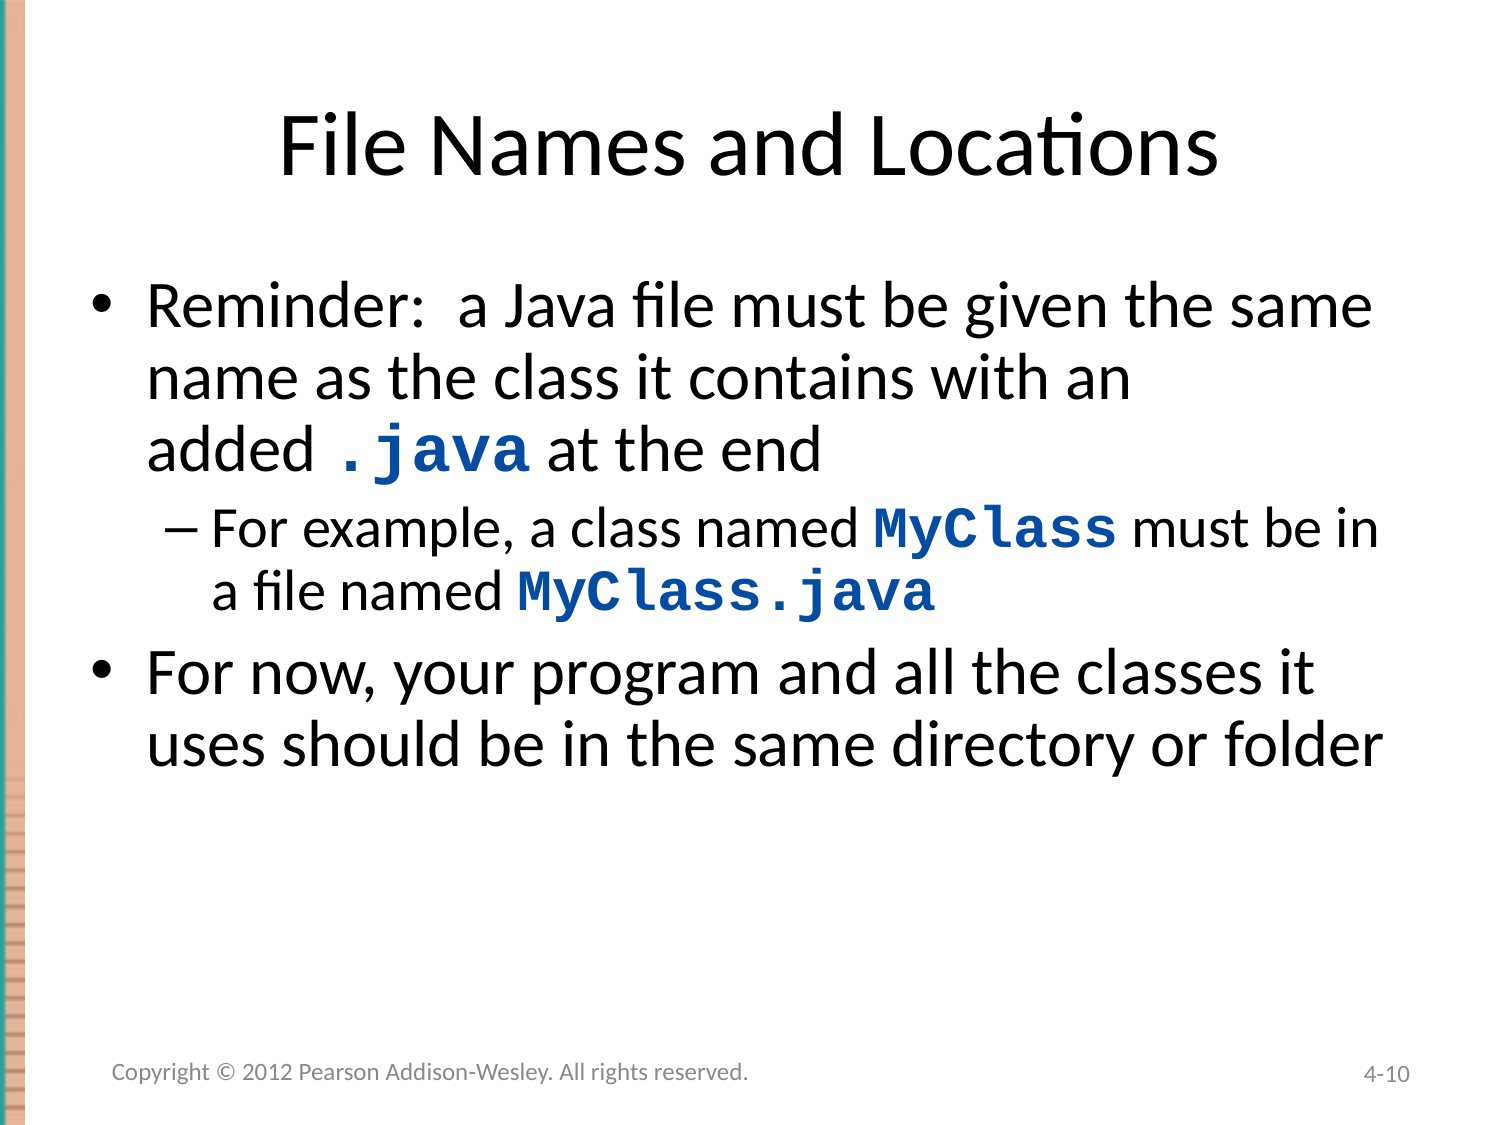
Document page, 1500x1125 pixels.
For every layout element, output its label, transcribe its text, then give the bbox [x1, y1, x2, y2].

title File Names and Locations [74, 44, 1426, 233]
picture [0, 0, 25, 1125]
list Reminder: a Java file must be given the same name as the class it contains with an added .java at the end For example, a class named MyClass must be in a file named MyClass.java For now, your program and all the classes it uses should be in the same directory or folder [74, 262, 1426, 1006]
footer Copyright © 2012 Pearson Addison-Wesley. All rights reserved. [75, 1040, 788, 1100]
slide_number 4-10 [1074, 1042, 1425, 1103]
